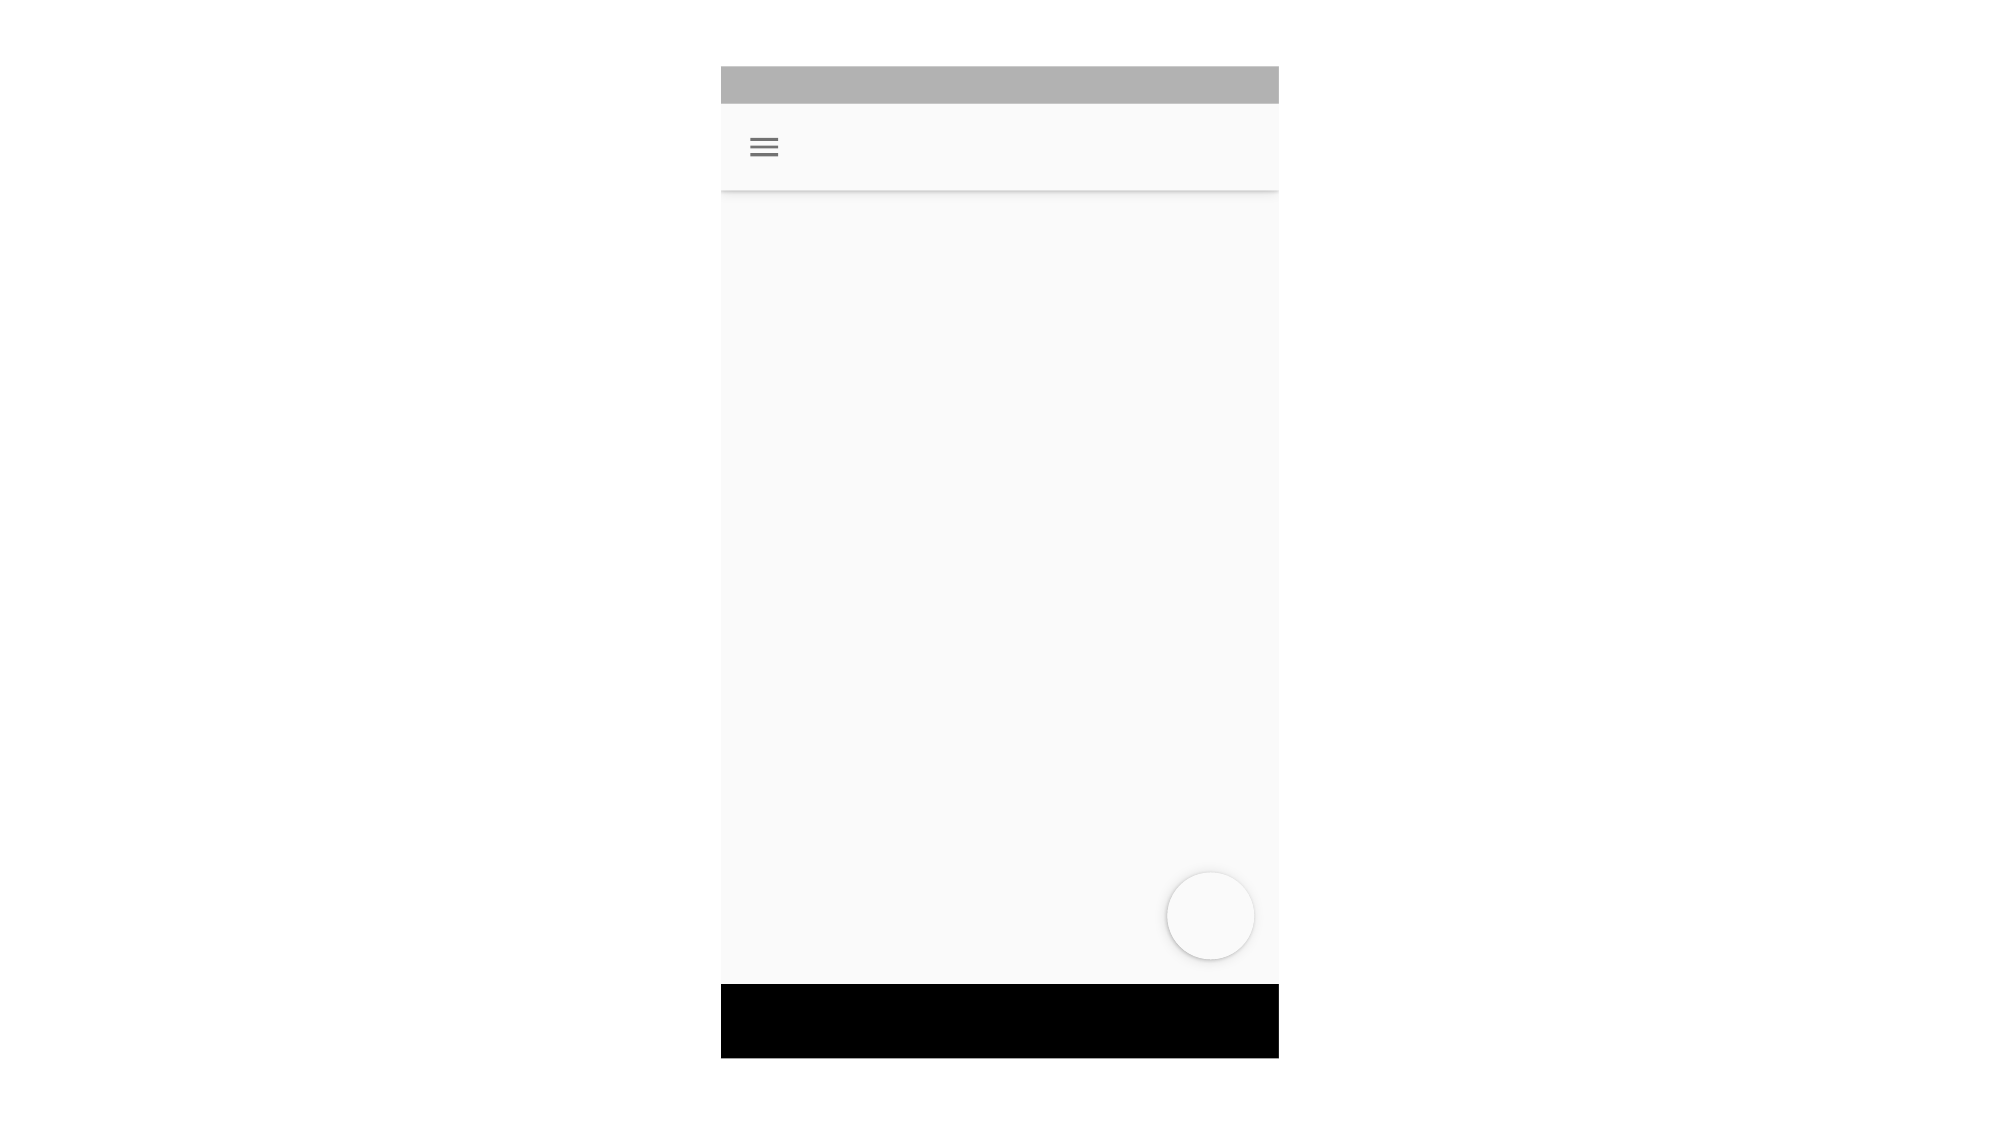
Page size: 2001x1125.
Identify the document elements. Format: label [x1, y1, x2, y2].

text_box [0, 66, 2000, 1059]
